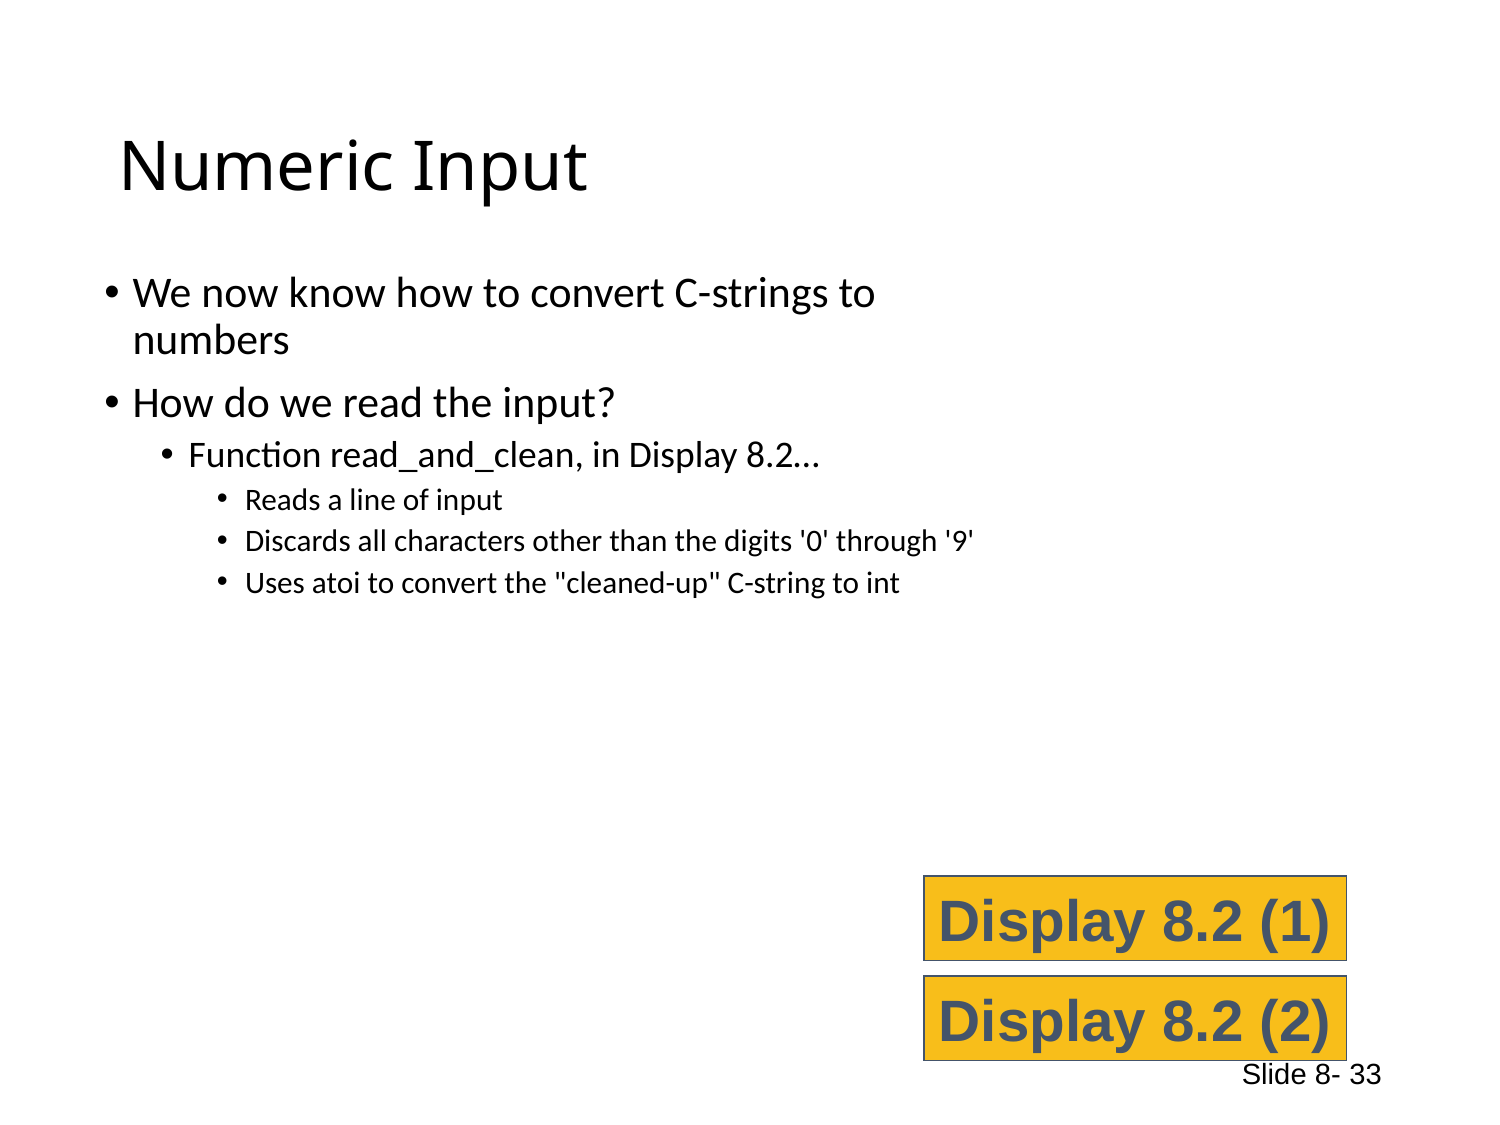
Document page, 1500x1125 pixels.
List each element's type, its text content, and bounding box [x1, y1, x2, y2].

list We now know how to convert C-strings to numbers How do we read the input? Function read_and_clean, in Display 8.2… Reads a line of input Discards all characters other than the digits '0' through '9' Uses atoi to convert the "cleaned-up" C-string to int [89, 262, 1450, 675]
title Numeric Input [103, 59, 1397, 262]
text_box Display 8.2 (2) [923, 975, 1347, 1061]
slide_number Slide 8- 33 [1059, 1042, 1397, 1103]
text_box Display 8.2 (1) [923, 875, 1347, 961]
